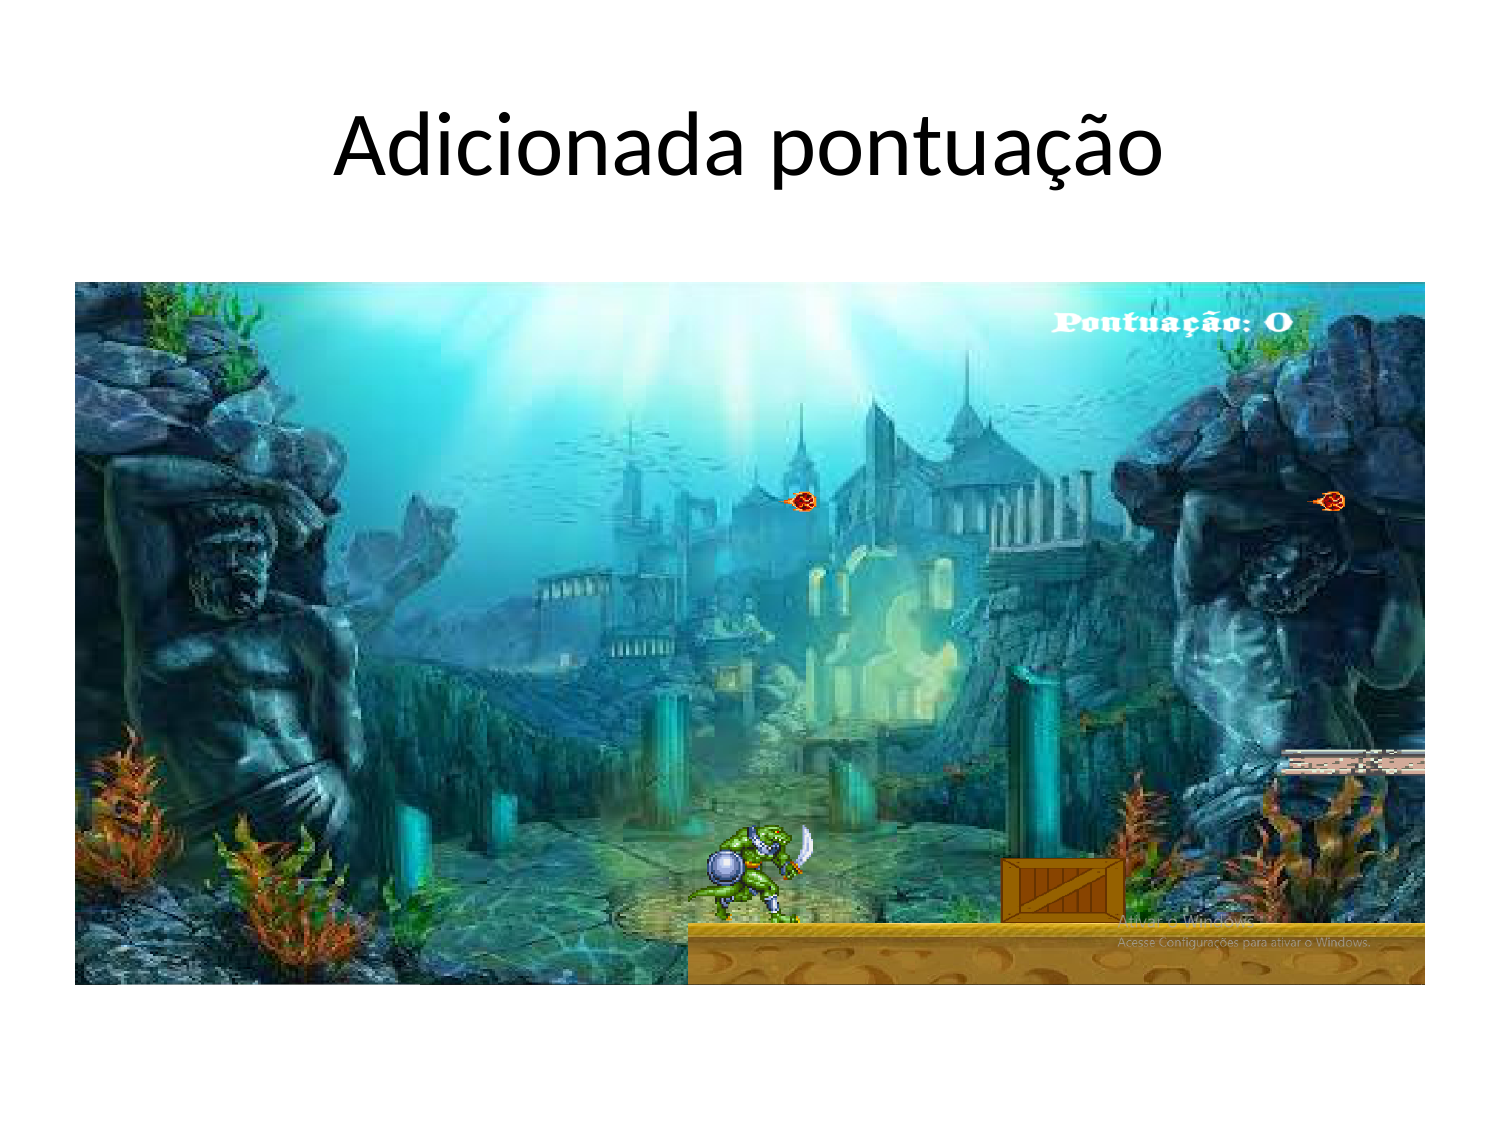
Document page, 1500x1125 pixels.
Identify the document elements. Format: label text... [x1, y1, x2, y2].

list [74, 282, 1426, 985]
title Adicionada pontuação [75, 45, 1425, 233]
